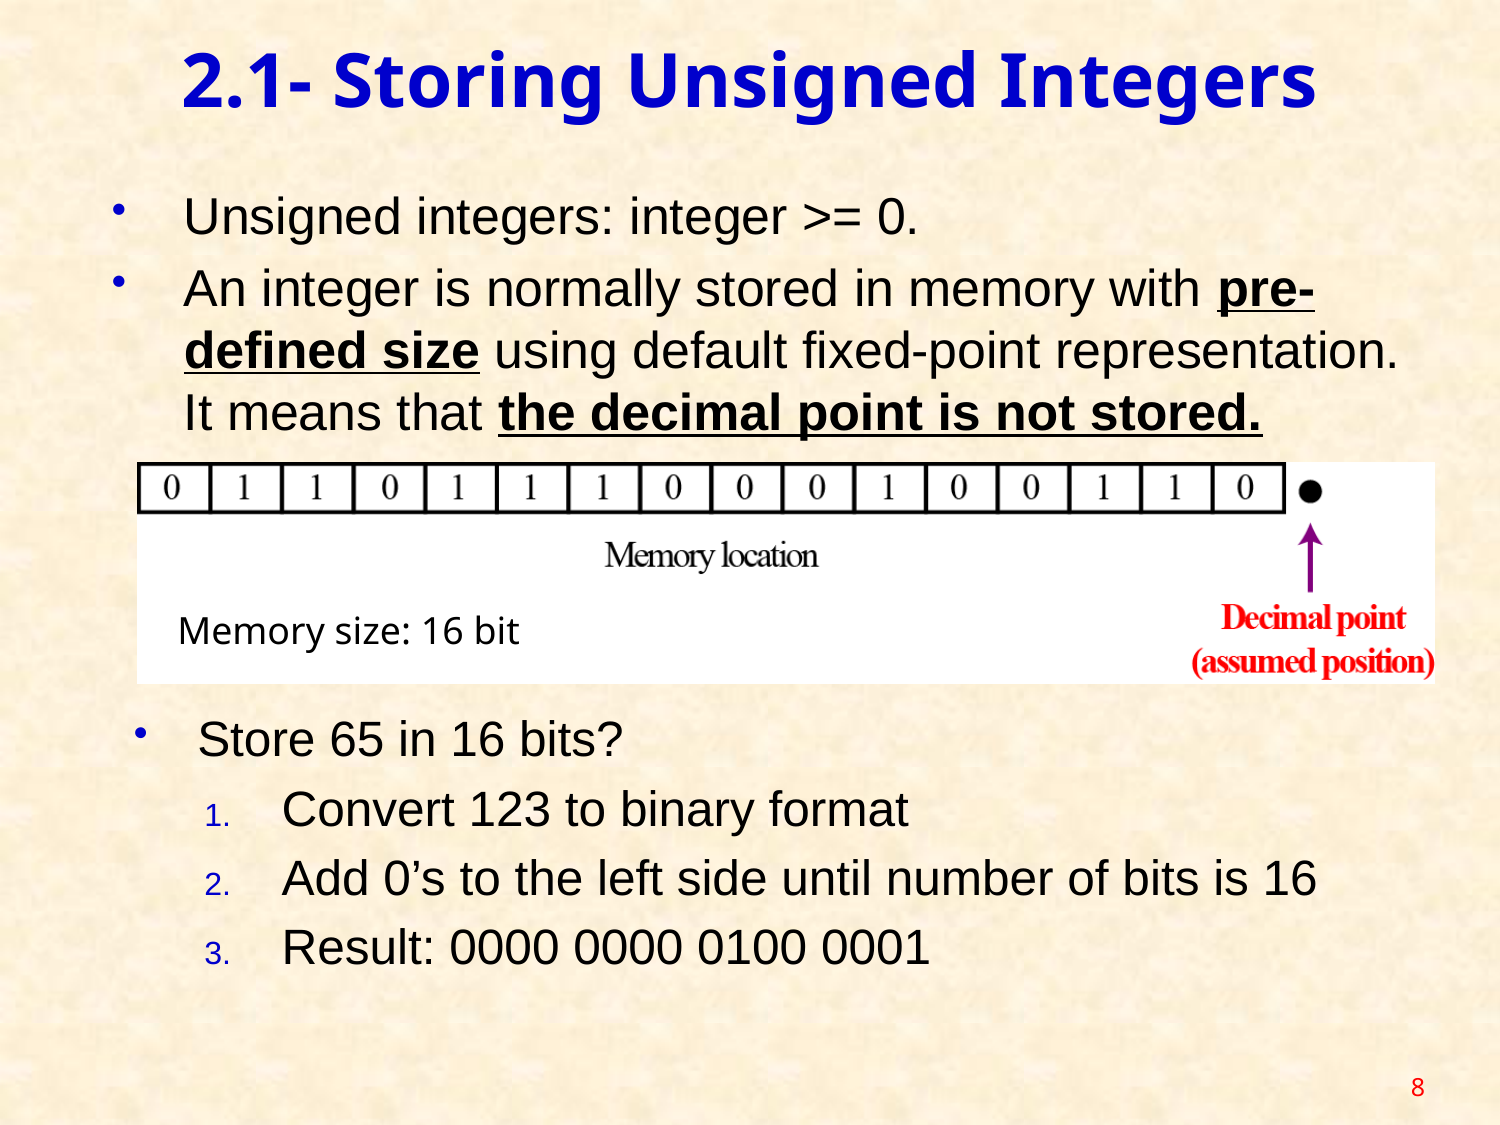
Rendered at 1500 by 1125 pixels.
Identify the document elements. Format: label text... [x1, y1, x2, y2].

slide_number 8 [1362, 1074, 1425, 1113]
picture [0, 0, 1500, 1125]
title 2.1- Storing Unsigned Integers [75, 24, 1425, 130]
list Unsigned integers: integer >= 0. An integer is normally stored in memory with pre-defined size using default fixed-point representation. It means that the decimal point is not stored. [75, 174, 1425, 463]
text_box Store 65 in 16 bits? Convert 123 to binary format Add 0’s to the left side until number of bits is 16 Result: 0000 0000 0100 0001 [99, 699, 1450, 988]
